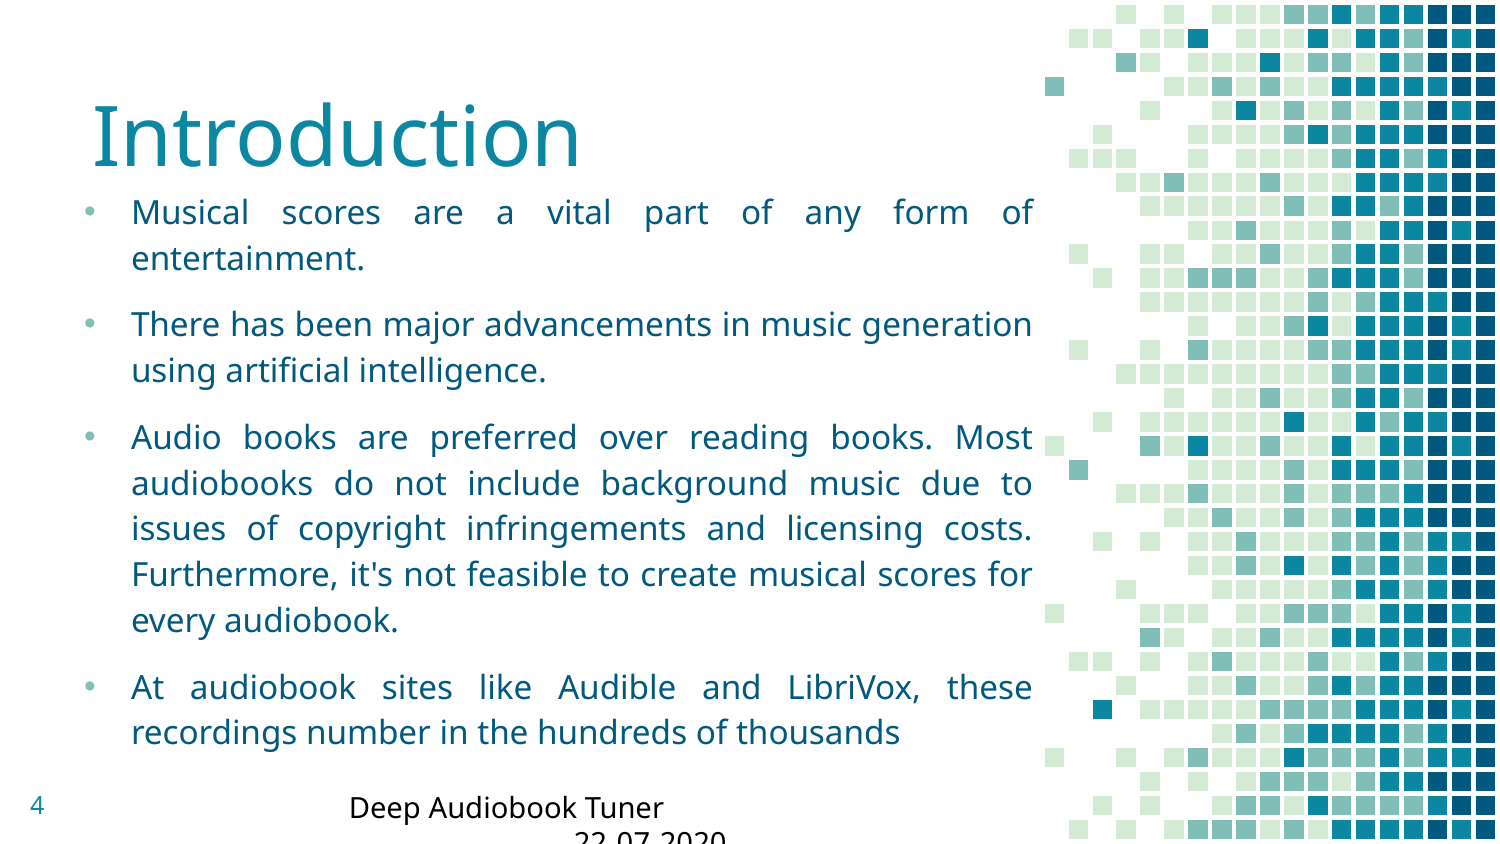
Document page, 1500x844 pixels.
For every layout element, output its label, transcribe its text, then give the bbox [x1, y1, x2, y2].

list Musical scores are a vital part of any form of entertainment. There has been major advancements in music generation using artificial intelligence. Audio books are preferred over reading books. Most audiobooks do not include background music due to issues of copyright infringements and licensing costs. Furthermore, it's not feasible to create musical scores for every audiobook. At audiobook sites like Audible and LibriVox, these recordings number in the hundreds of thousands [69, 170, 1050, 774]
slide_number ‹#› [15, 774, 105, 839]
title Introduction [77, 57, 1187, 198]
text_box Deep Audiobook Tuner 22-07-2020 [22, 774, 1050, 826]
